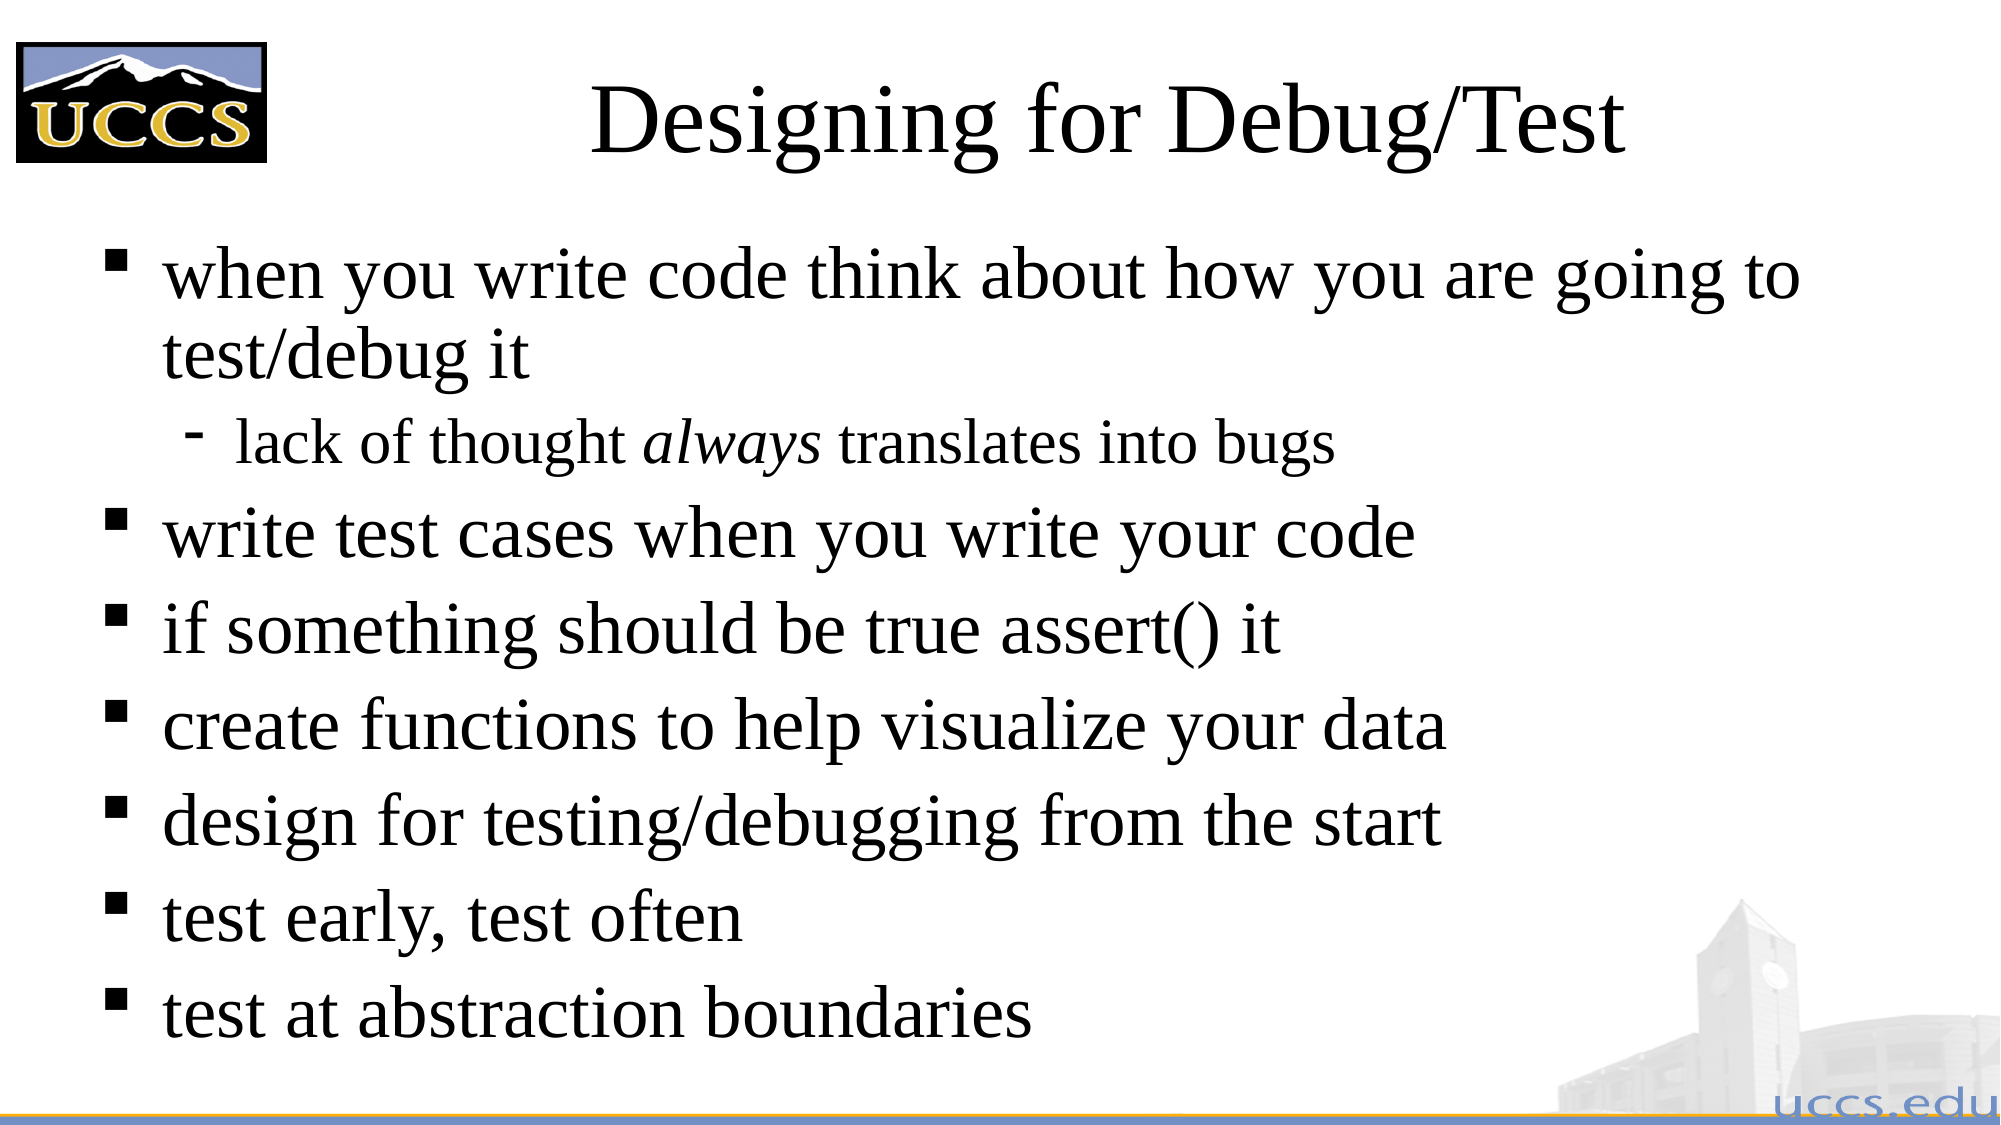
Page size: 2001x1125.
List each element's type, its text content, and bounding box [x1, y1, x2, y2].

picture [16, 42, 267, 163]
list when you write code think about how you are going to test/debug it lack of thought always translates into bugs write test cases when you write your code if something should be true assert() it create functions to help visualize your data design for testing/debugging from the start test early, test often test at abstraction boundaries [83, 224, 2000, 1038]
picture [0, 888, 2000, 1125]
title Designing for Debug/Test [283, 37, 1934, 188]
